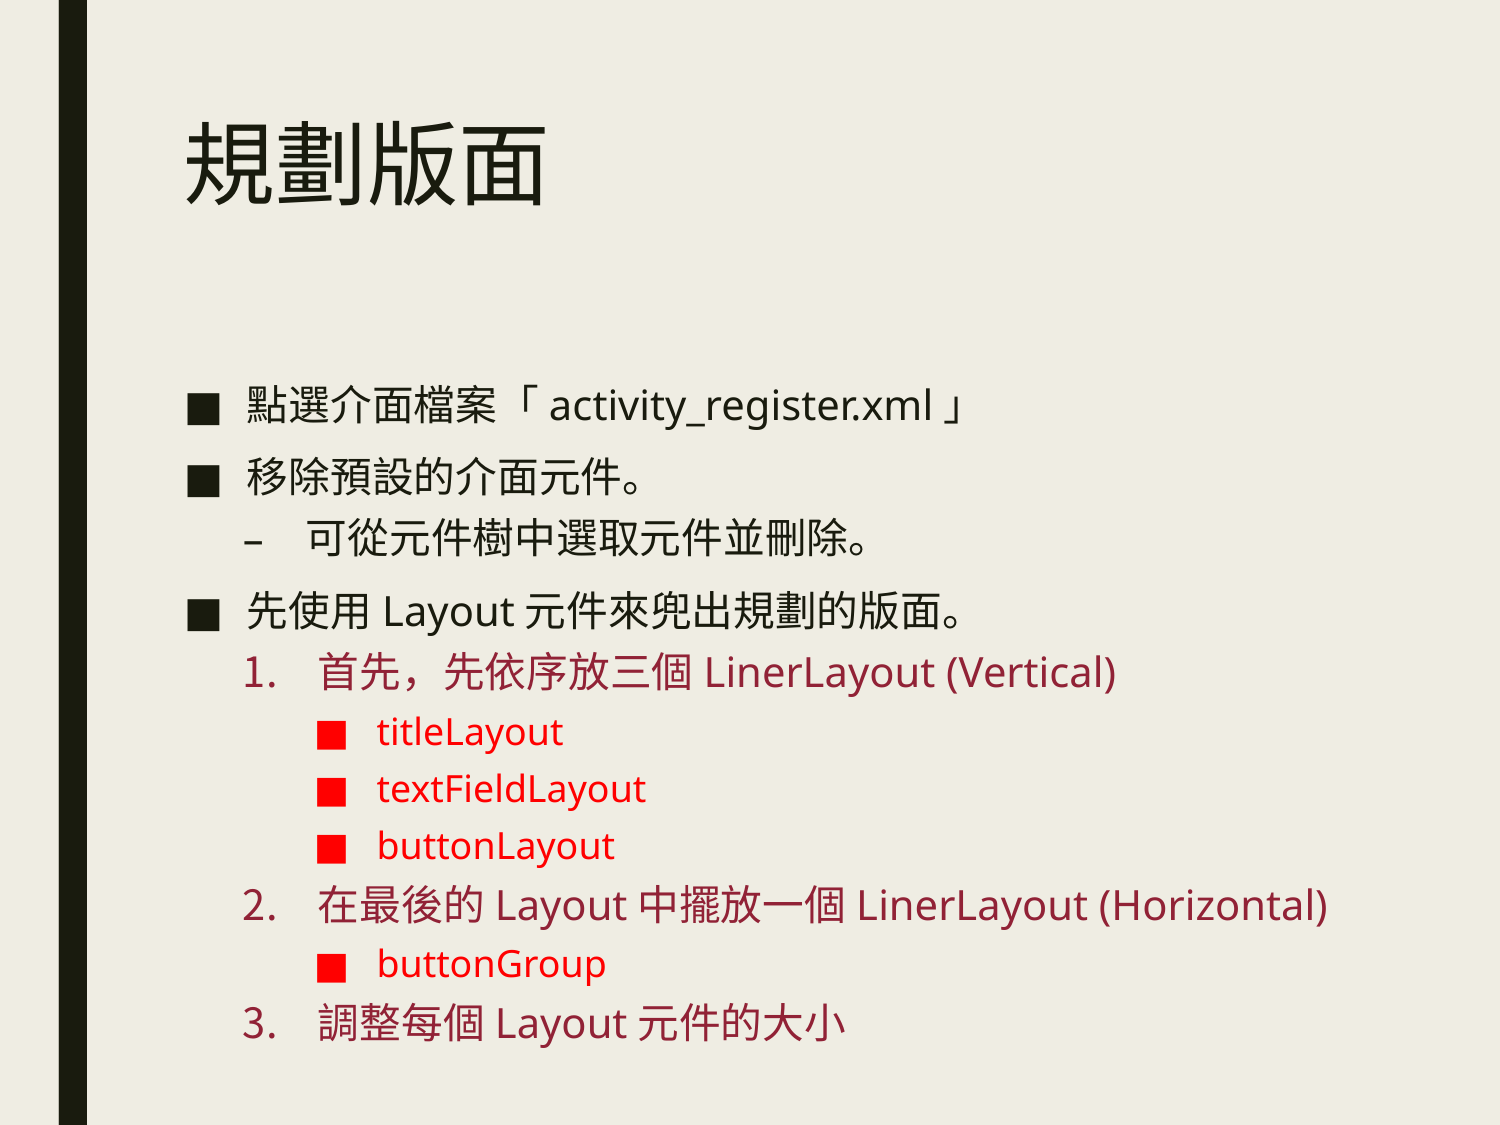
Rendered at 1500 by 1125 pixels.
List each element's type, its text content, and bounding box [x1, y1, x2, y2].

title 規劃版面 [168, 112, 1351, 357]
list 點選介面檔案「activity_register.xml」 移除預設的介面元件。 可從元件樹中選取元件並刪除。 先使用Layout元件來兜出規劃的版面。 首先，先依序放三個LinerLayout (Vertical) titleLayout textFieldLayout buttonLayout 在最後的Layout中擺放一個LinerLayout (Horizontal) buttonGroup 調整每個Layout元件的大小 [168, 375, 1351, 1059]
